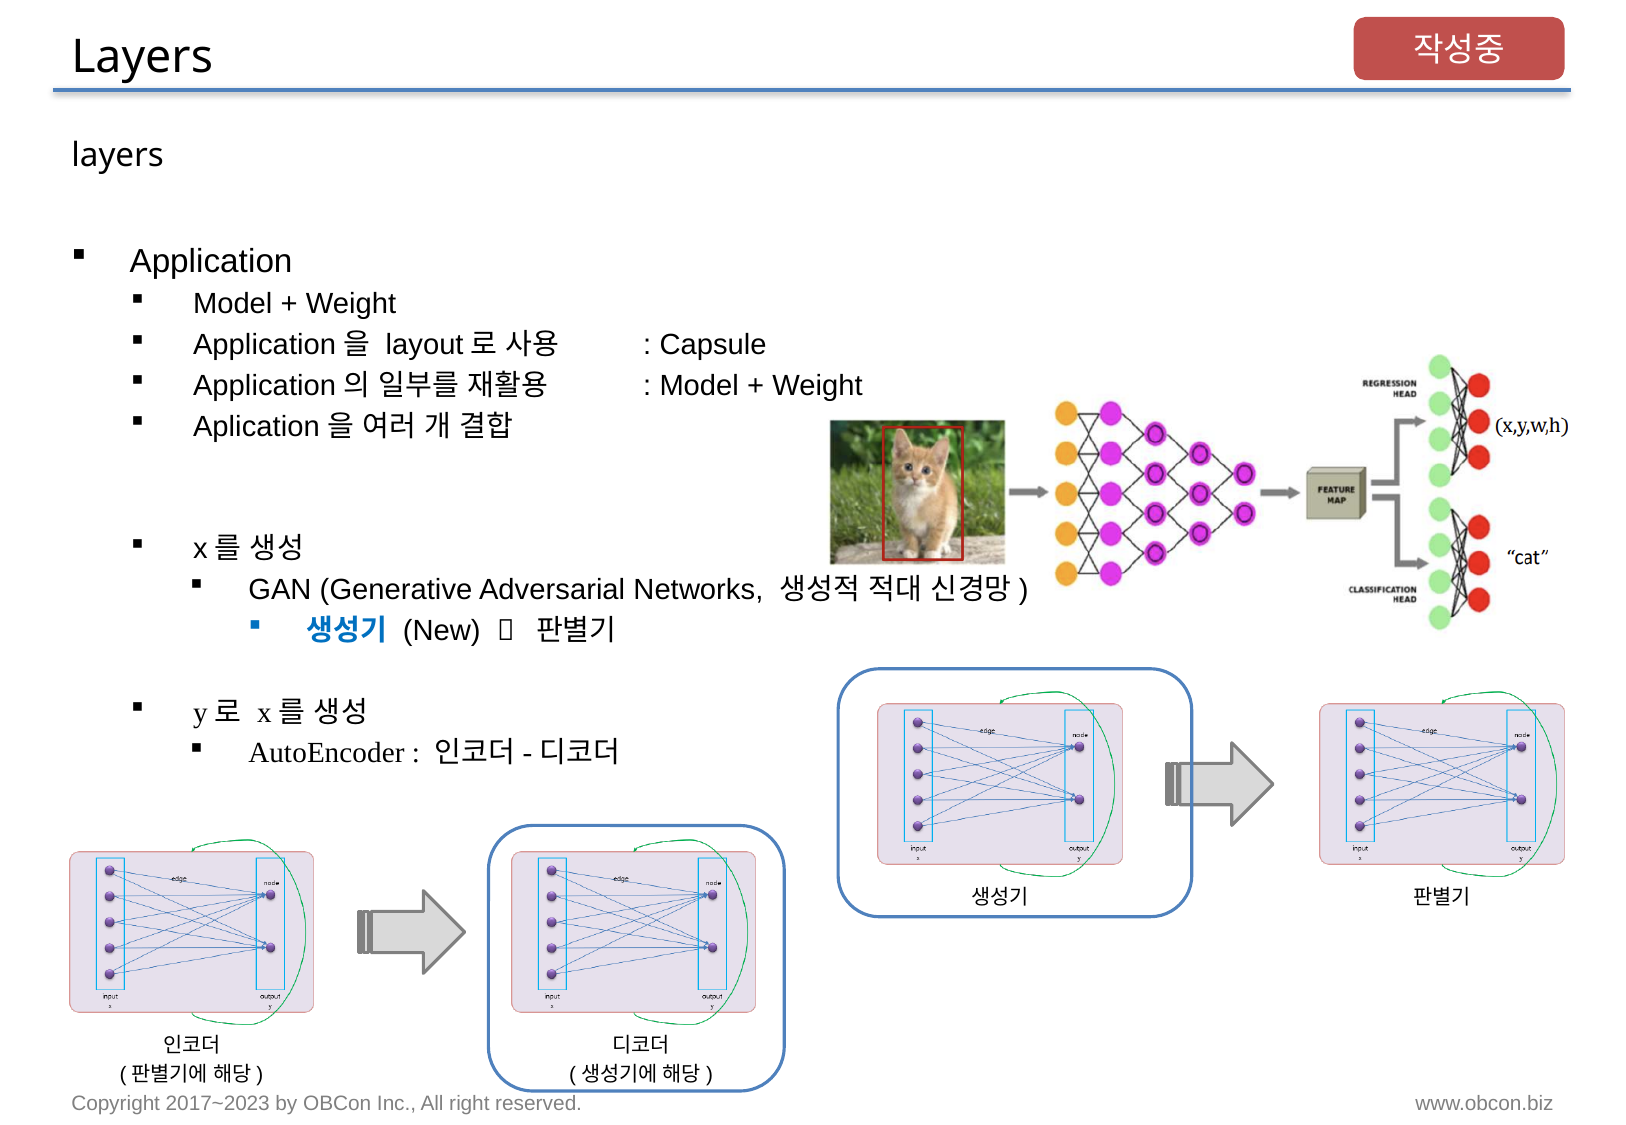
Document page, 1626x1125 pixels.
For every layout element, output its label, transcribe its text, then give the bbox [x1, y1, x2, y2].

text_box [486, 823, 787, 1094]
picture [877, 691, 1123, 877]
text_box [1194, 740, 1276, 828]
text_box [836, 666, 1194, 919]
picture [511, 839, 756, 1025]
picture [826, 353, 1569, 638]
text_box 작성중 [1353, 16, 1565, 81]
picture [69, 839, 314, 1025]
list layers [56, 125, 1569, 181]
picture [1319, 691, 1565, 877]
text_box 인코더 (판별기에 해당) [69, 1031, 314, 1094]
text_box [356, 888, 467, 976]
text_box 판별기 [1373, 885, 1511, 917]
text_box Application Model + Weight Application을 layout로 사용 : Capsule Application의 일부를 재활용 : Model + Weight Aplication을 여러 개 결합 x를 생성 GAN (Generative Adversarial Networks, 생성적 적대 신경망) 생성기 (New)  판별기 y로 x를 생성 AutoEncoder : 인코더-디코더 [56, 231, 1144, 823]
title Layers [56, 19, 1569, 90]
